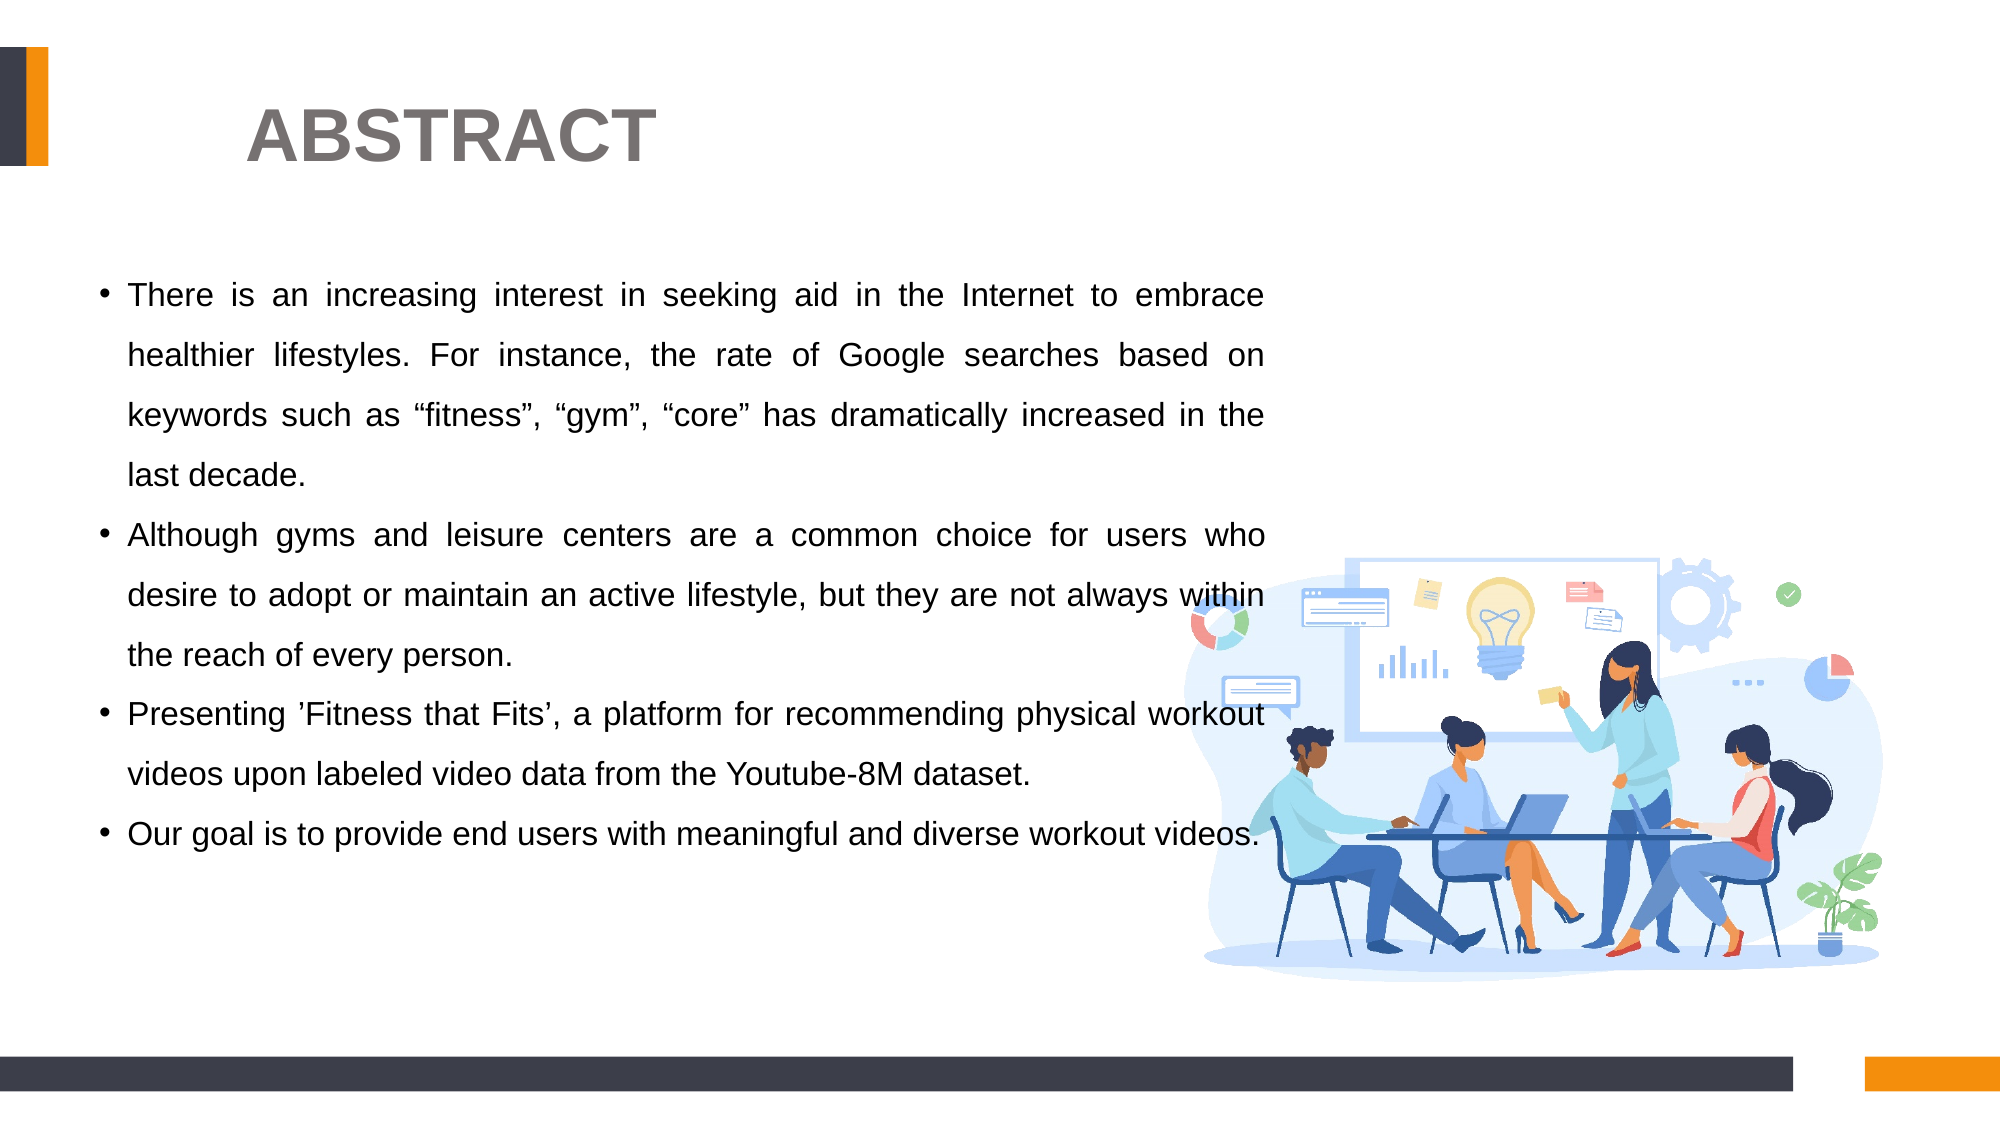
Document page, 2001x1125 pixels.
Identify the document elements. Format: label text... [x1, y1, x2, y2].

picture [1125, 521, 1941, 1018]
text_box There is an increasing interest in seeking aid in the Internet to embrace healthier lifestyles. For instance, the rate of Google searches based on keywords such as “fitness”, “gym”, “core” has dramatically increased in the last decade. Although gyms and leisure centers are a common choice for users who desire to adopt or maintain an active lifestyle, but they are not always within the reach of every person. Presenting ’Fitness that Fits’, a platform for recommending physical workout videos upon labeled video data from the Youtube-8M dataset. Our goal is to provide end users with meaningful and diverse workout videos. [84, 246, 1282, 960]
list ABSTRACT [230, 78, 683, 197]
